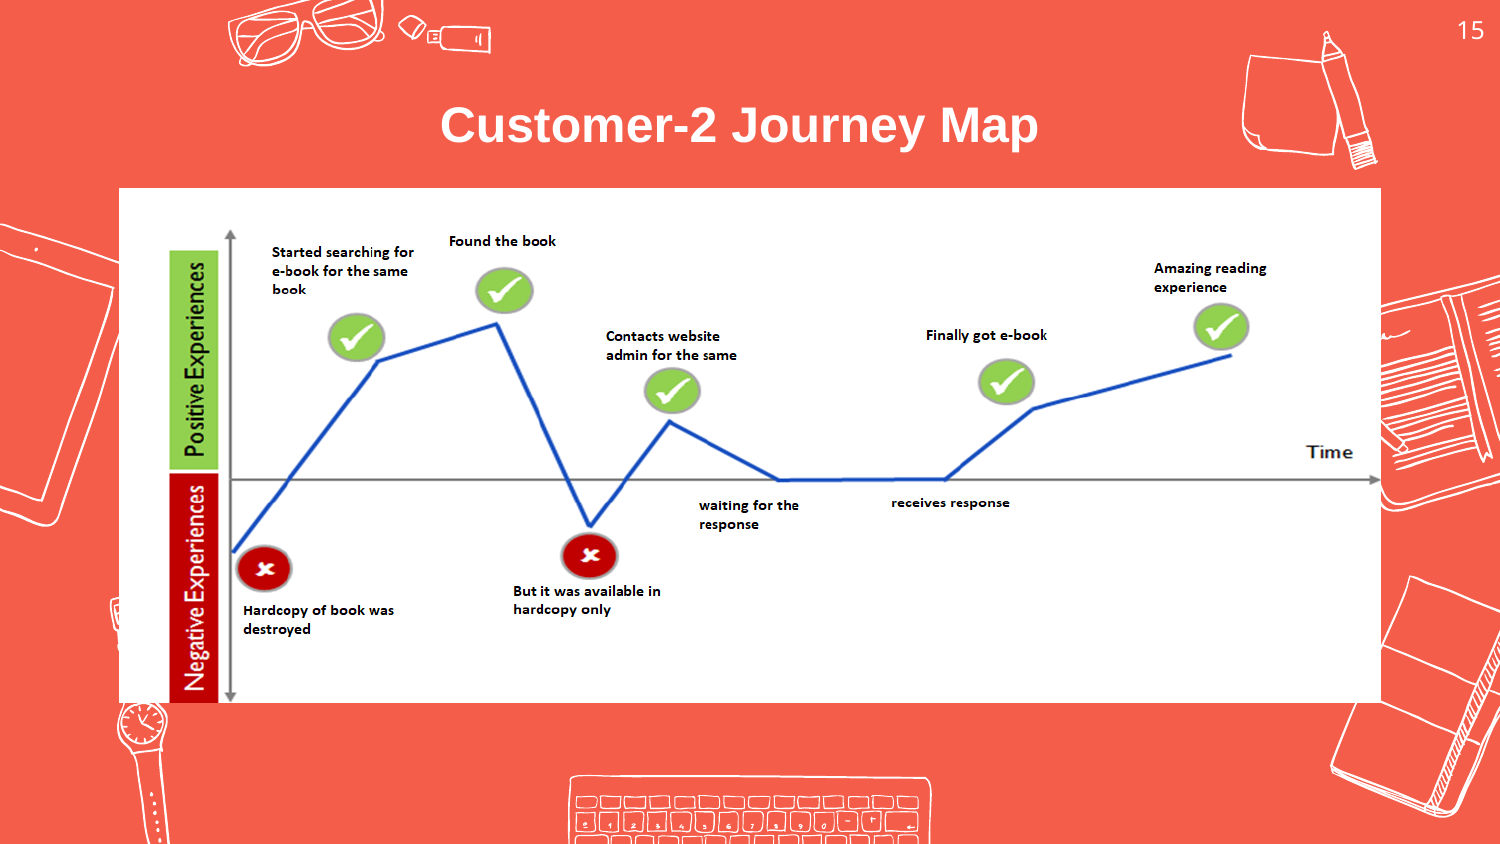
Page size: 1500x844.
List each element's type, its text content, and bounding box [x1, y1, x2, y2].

picture [118, 188, 1382, 703]
text_box Customer-2 Journey Map [425, 85, 1075, 160]
slide_number 15 [1435, 0, 1500, 53]
